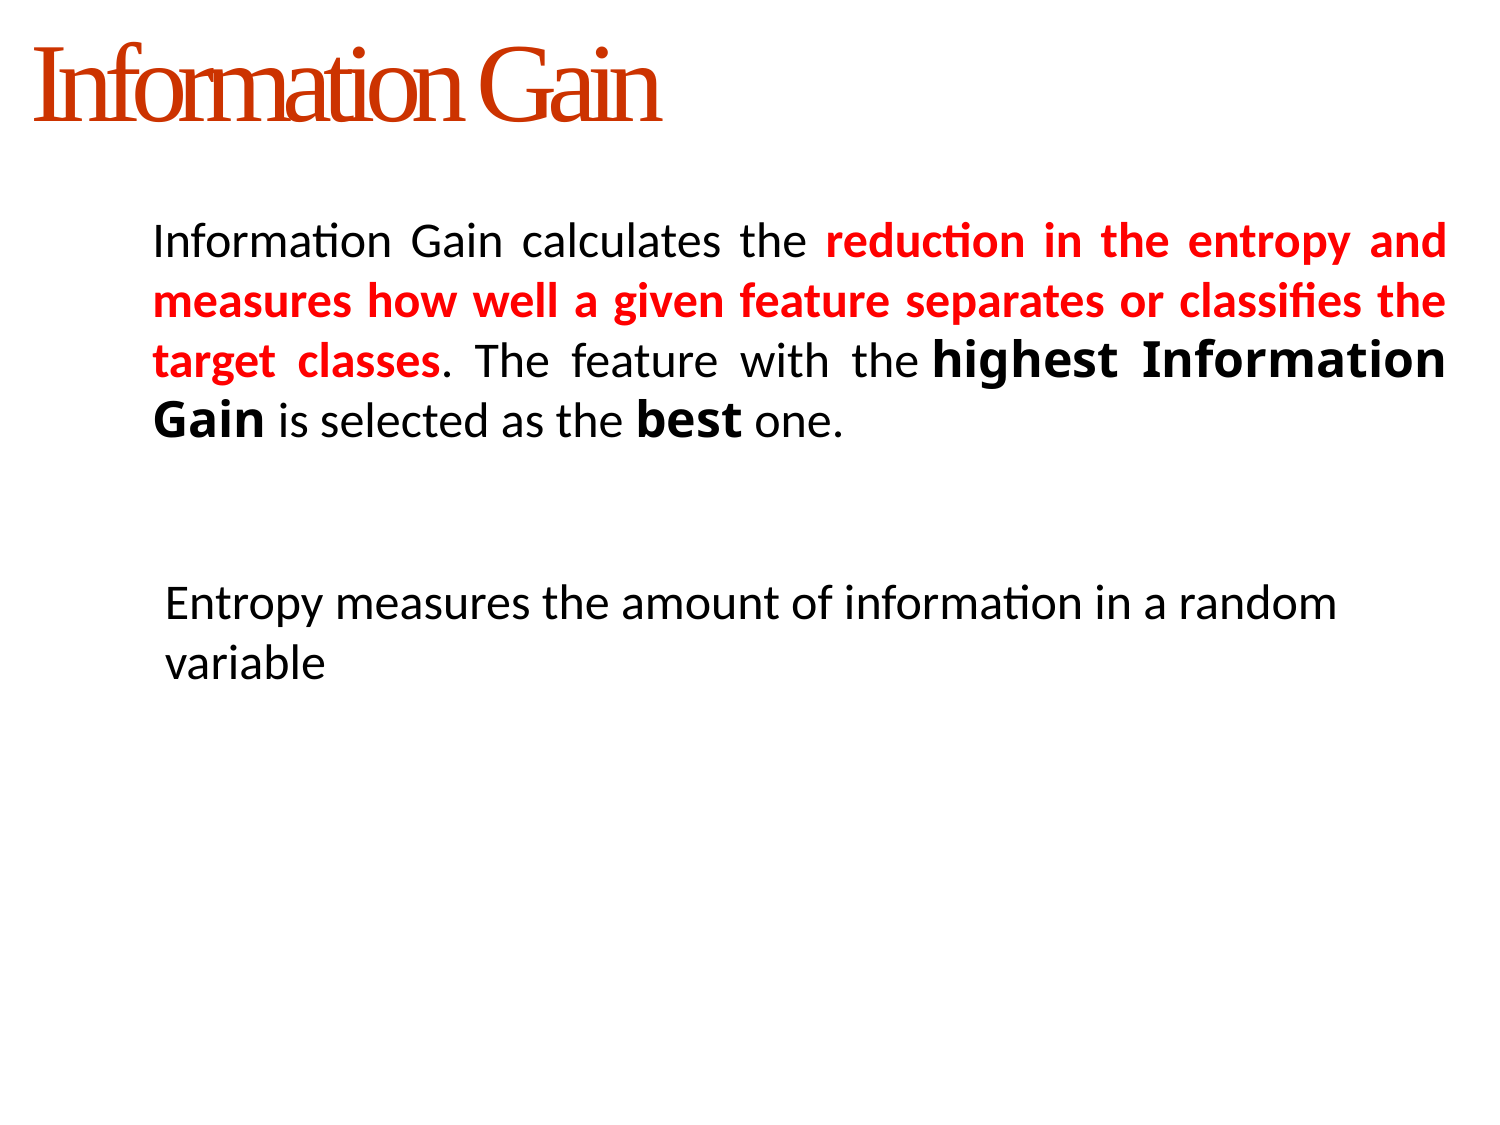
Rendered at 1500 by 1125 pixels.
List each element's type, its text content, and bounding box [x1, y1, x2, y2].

text_box Entropy measures the amount of information in a random variable [149, 562, 1396, 698]
title Information Gain [12, 6, 1314, 197]
text_box Information Gain calculates the reduction in the entropy and measures how well a given feature separates or classifies the target classes. The feature with the highest Information Gain is selected as the best one. [137, 199, 1463, 635]
